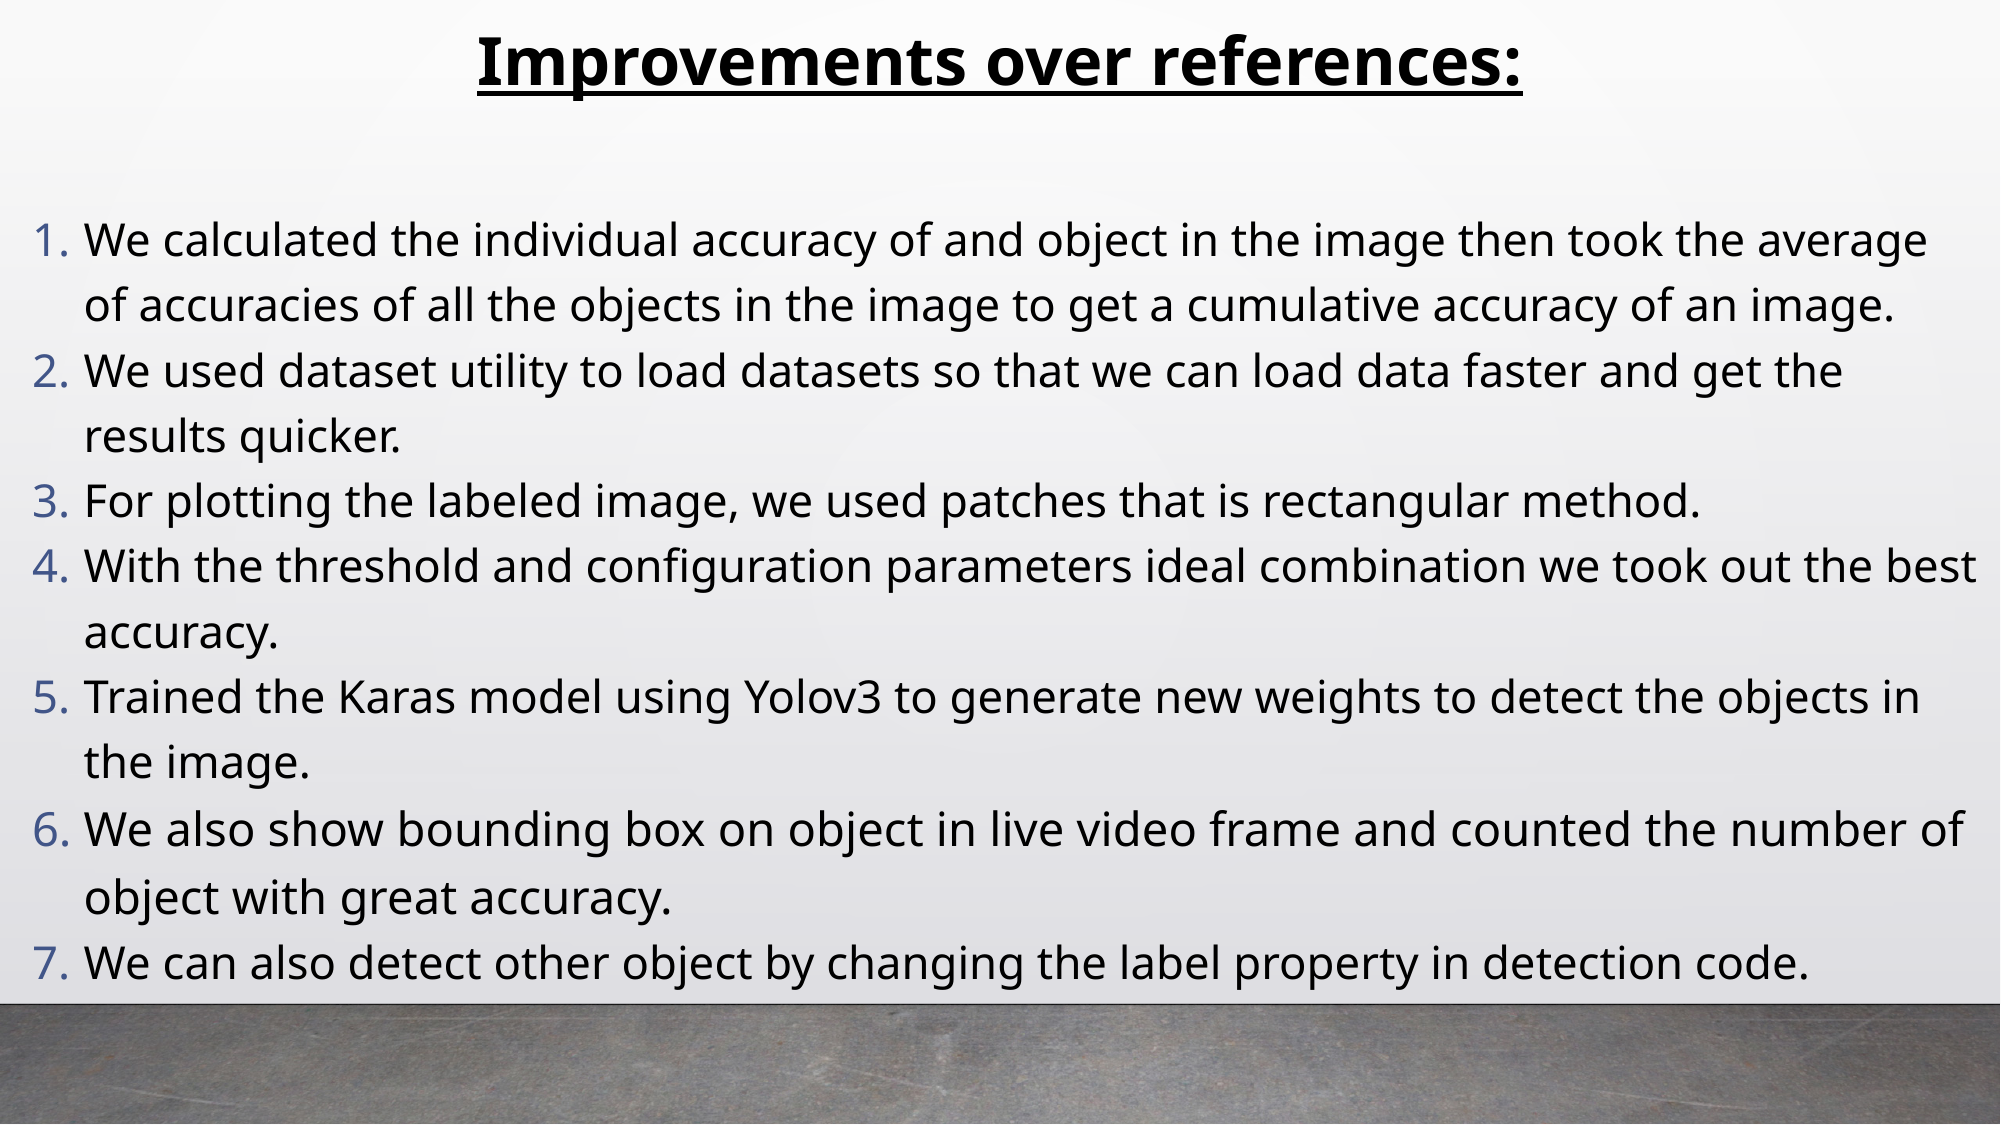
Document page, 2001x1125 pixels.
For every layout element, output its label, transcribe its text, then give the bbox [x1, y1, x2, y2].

list We calculated the individual accuracy of and object in the image then took the average of accuracies of all the objects in the image to get a cumulative accuracy of an image. We used dataset utility to load datasets so that we can load data faster and get the results quicker. For plotting the labeled image, we used patches that is rectangular method. With the threshold and configuration parameters ideal combination we took out the best accuracy. Trained the Karas model using Yolov3 to generate new weights to detect the objects in the image. We also show bounding box on object in live video frame and counted the number of object with great accuracy. We can also detect other object by changing the label property in detection code. [0, 192, 2000, 999]
title Improvements over references: [0, 20, 2000, 192]
picture [0, 1004, 2000, 1124]
